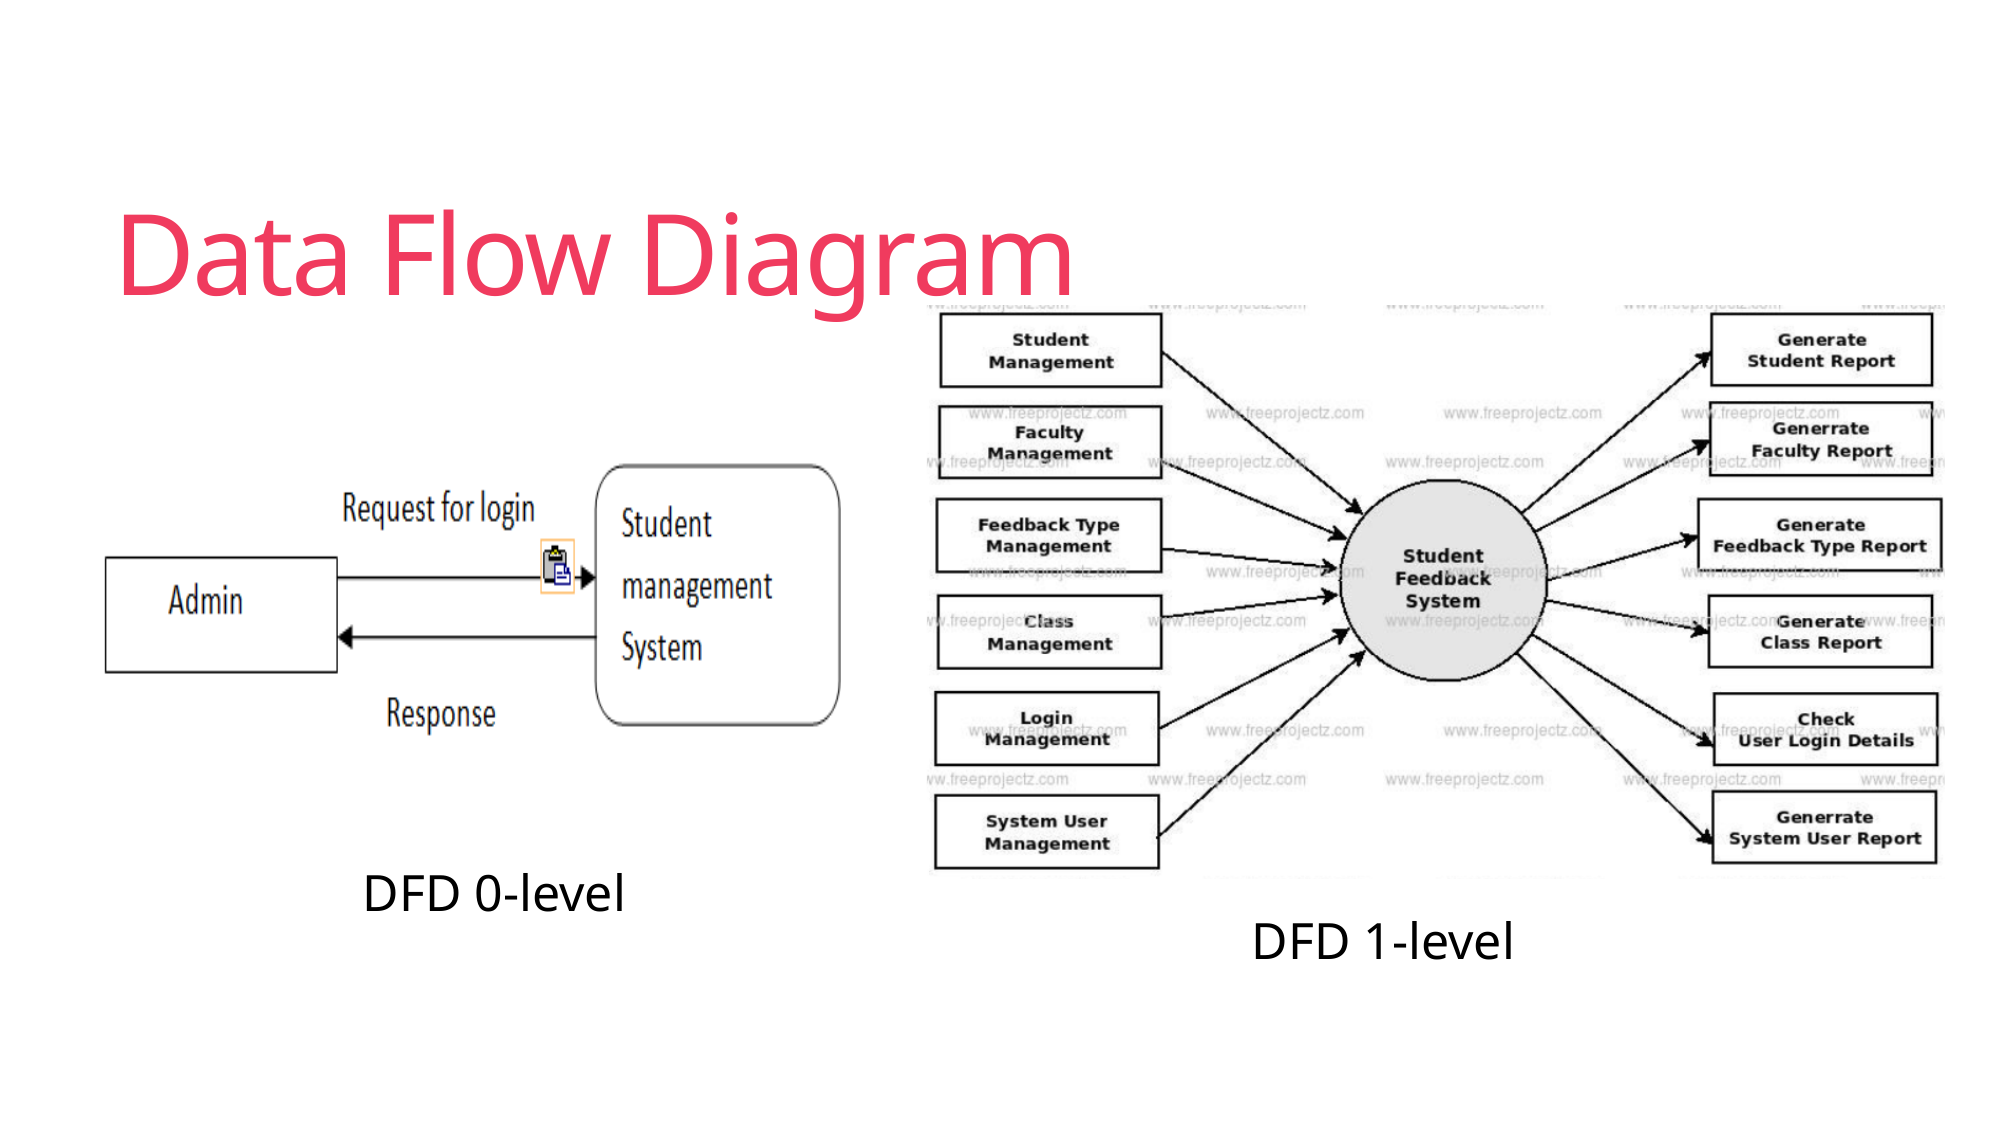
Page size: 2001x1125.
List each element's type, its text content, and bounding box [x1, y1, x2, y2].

title Data Flow Diagram [98, 117, 1866, 405]
text_box DFD 0-level [101, 854, 920, 929]
text_box DFD 1-level [833, 901, 1847, 977]
picture [926, 305, 1945, 879]
picture [100, 449, 863, 760]
